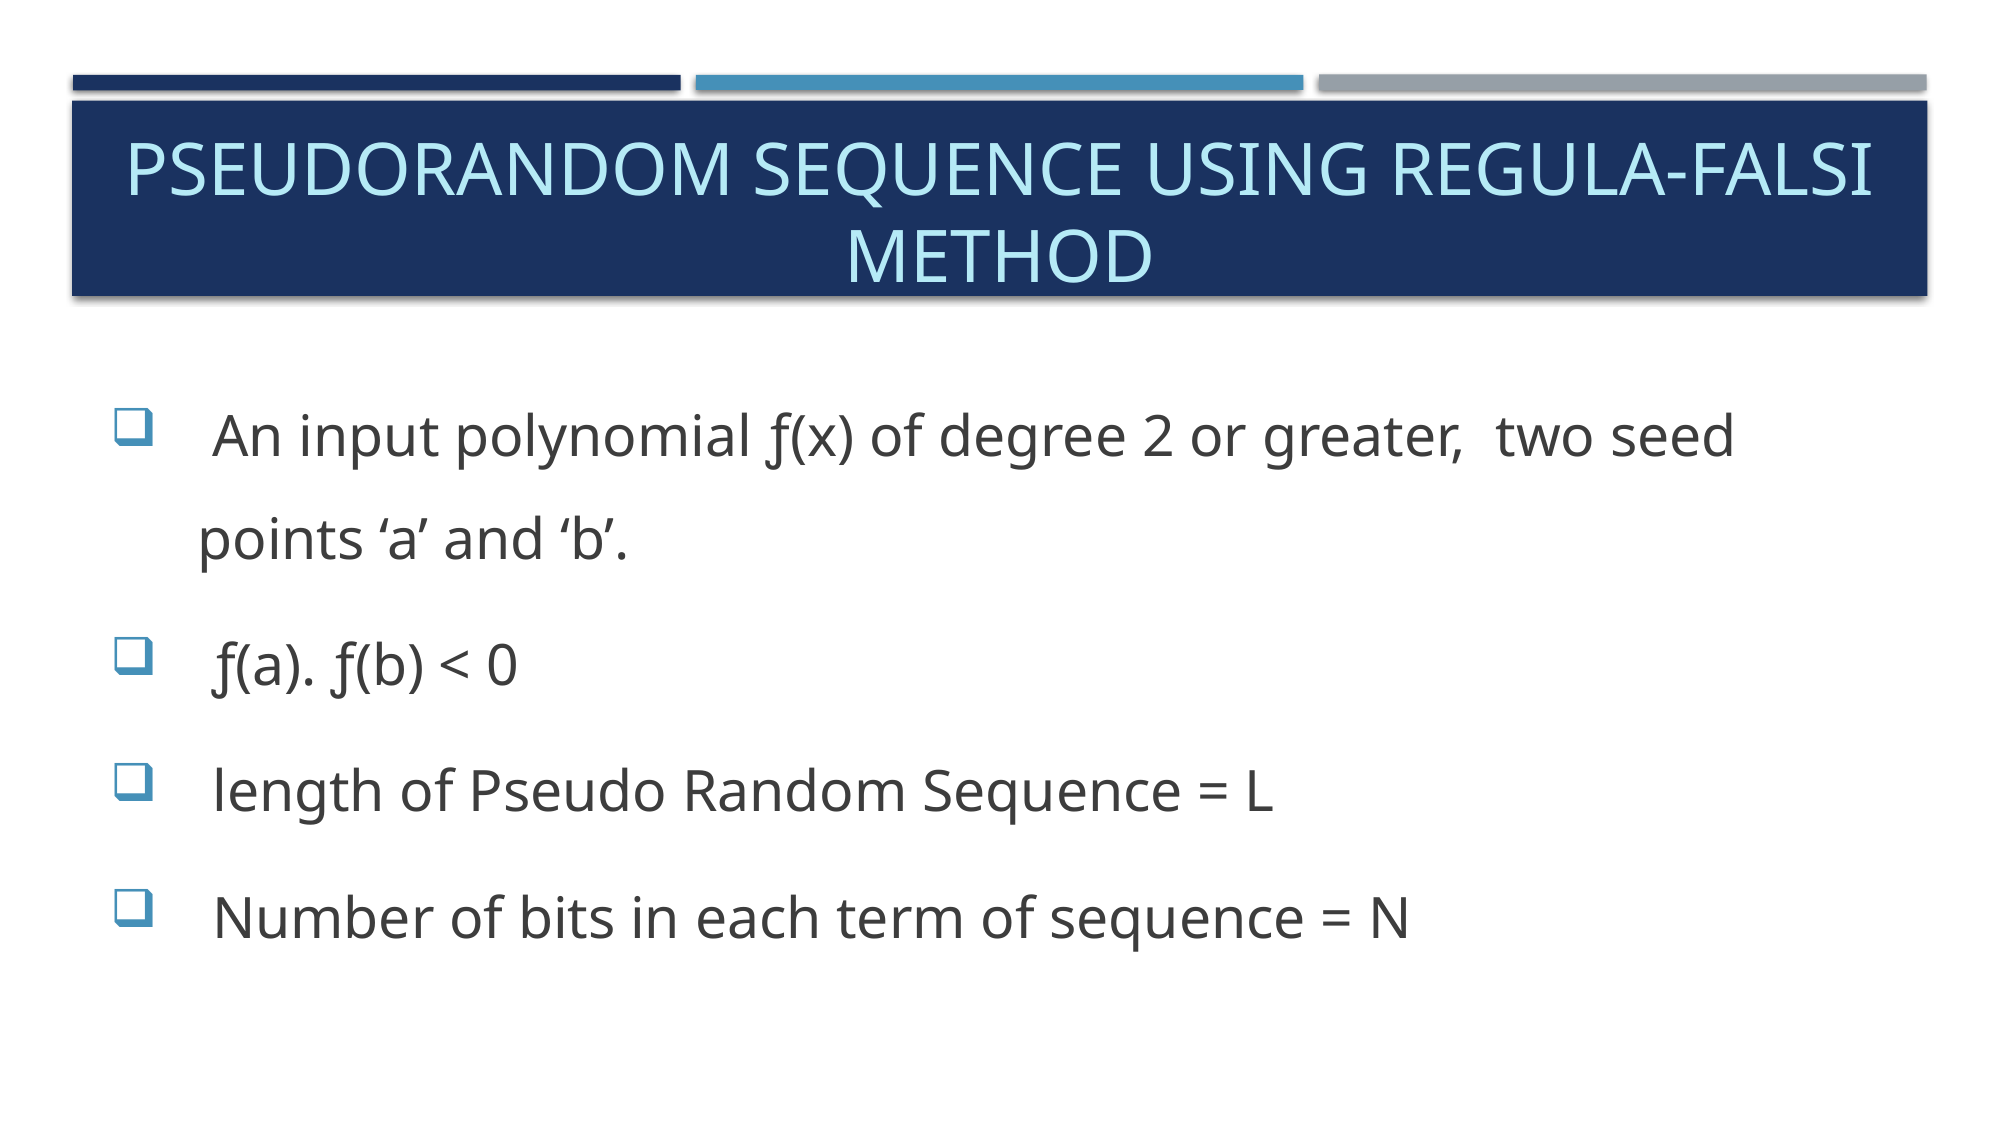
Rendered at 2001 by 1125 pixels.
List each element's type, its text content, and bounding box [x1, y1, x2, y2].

list An input polynomial ƒ(x) of degree 2 or greater, two seed points ‘a’ and ‘b’. ƒ(a). ƒ(b) < 0 length of Pseudo Random Sequence = L Number of bits in each term of sequence = N [95, 357, 1919, 962]
title Pseudorandom sequence using regula-falsi method [95, 115, 1905, 305]
